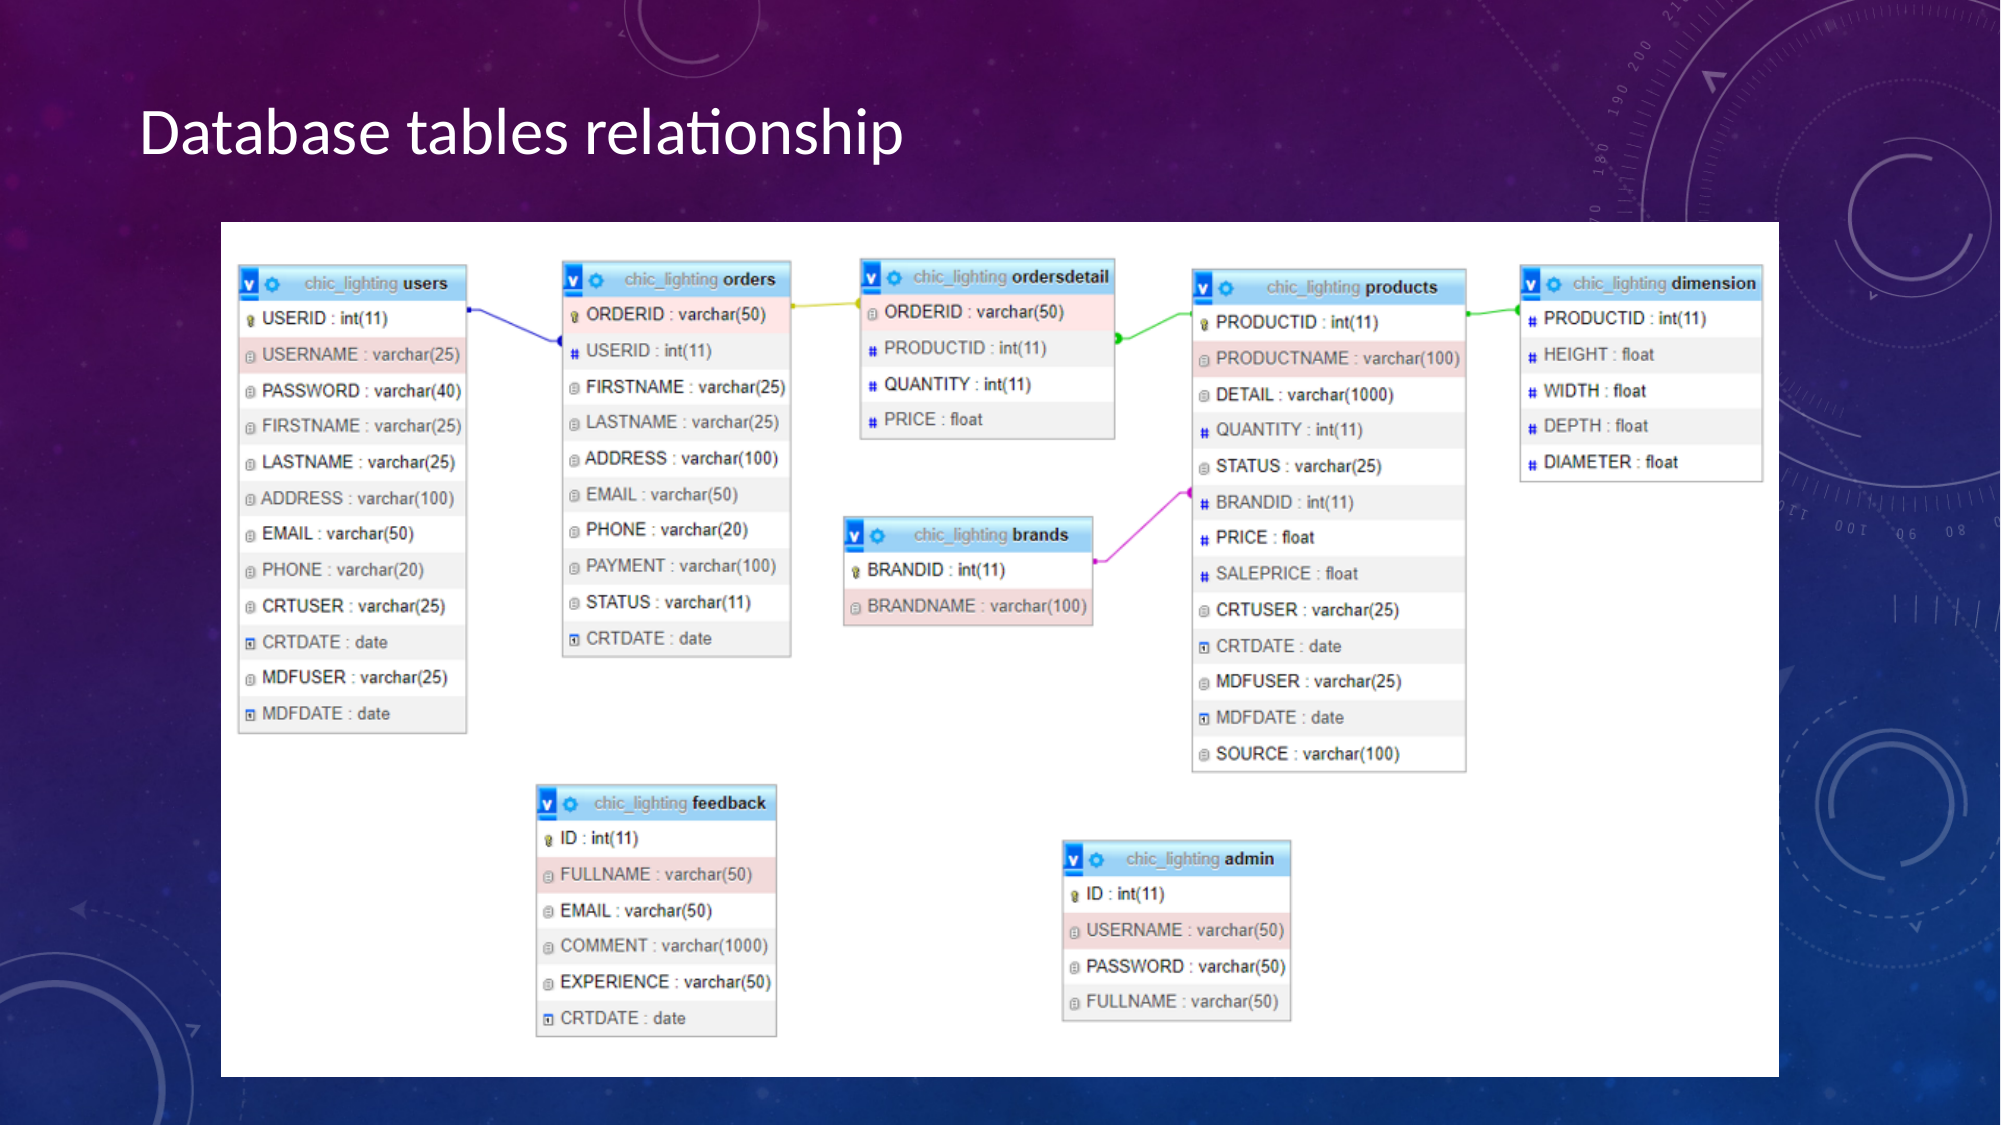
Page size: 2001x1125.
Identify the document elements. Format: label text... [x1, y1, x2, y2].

picture [0, 0, 2001, 1125]
text_box Database tables relationship [124, 80, 951, 221]
